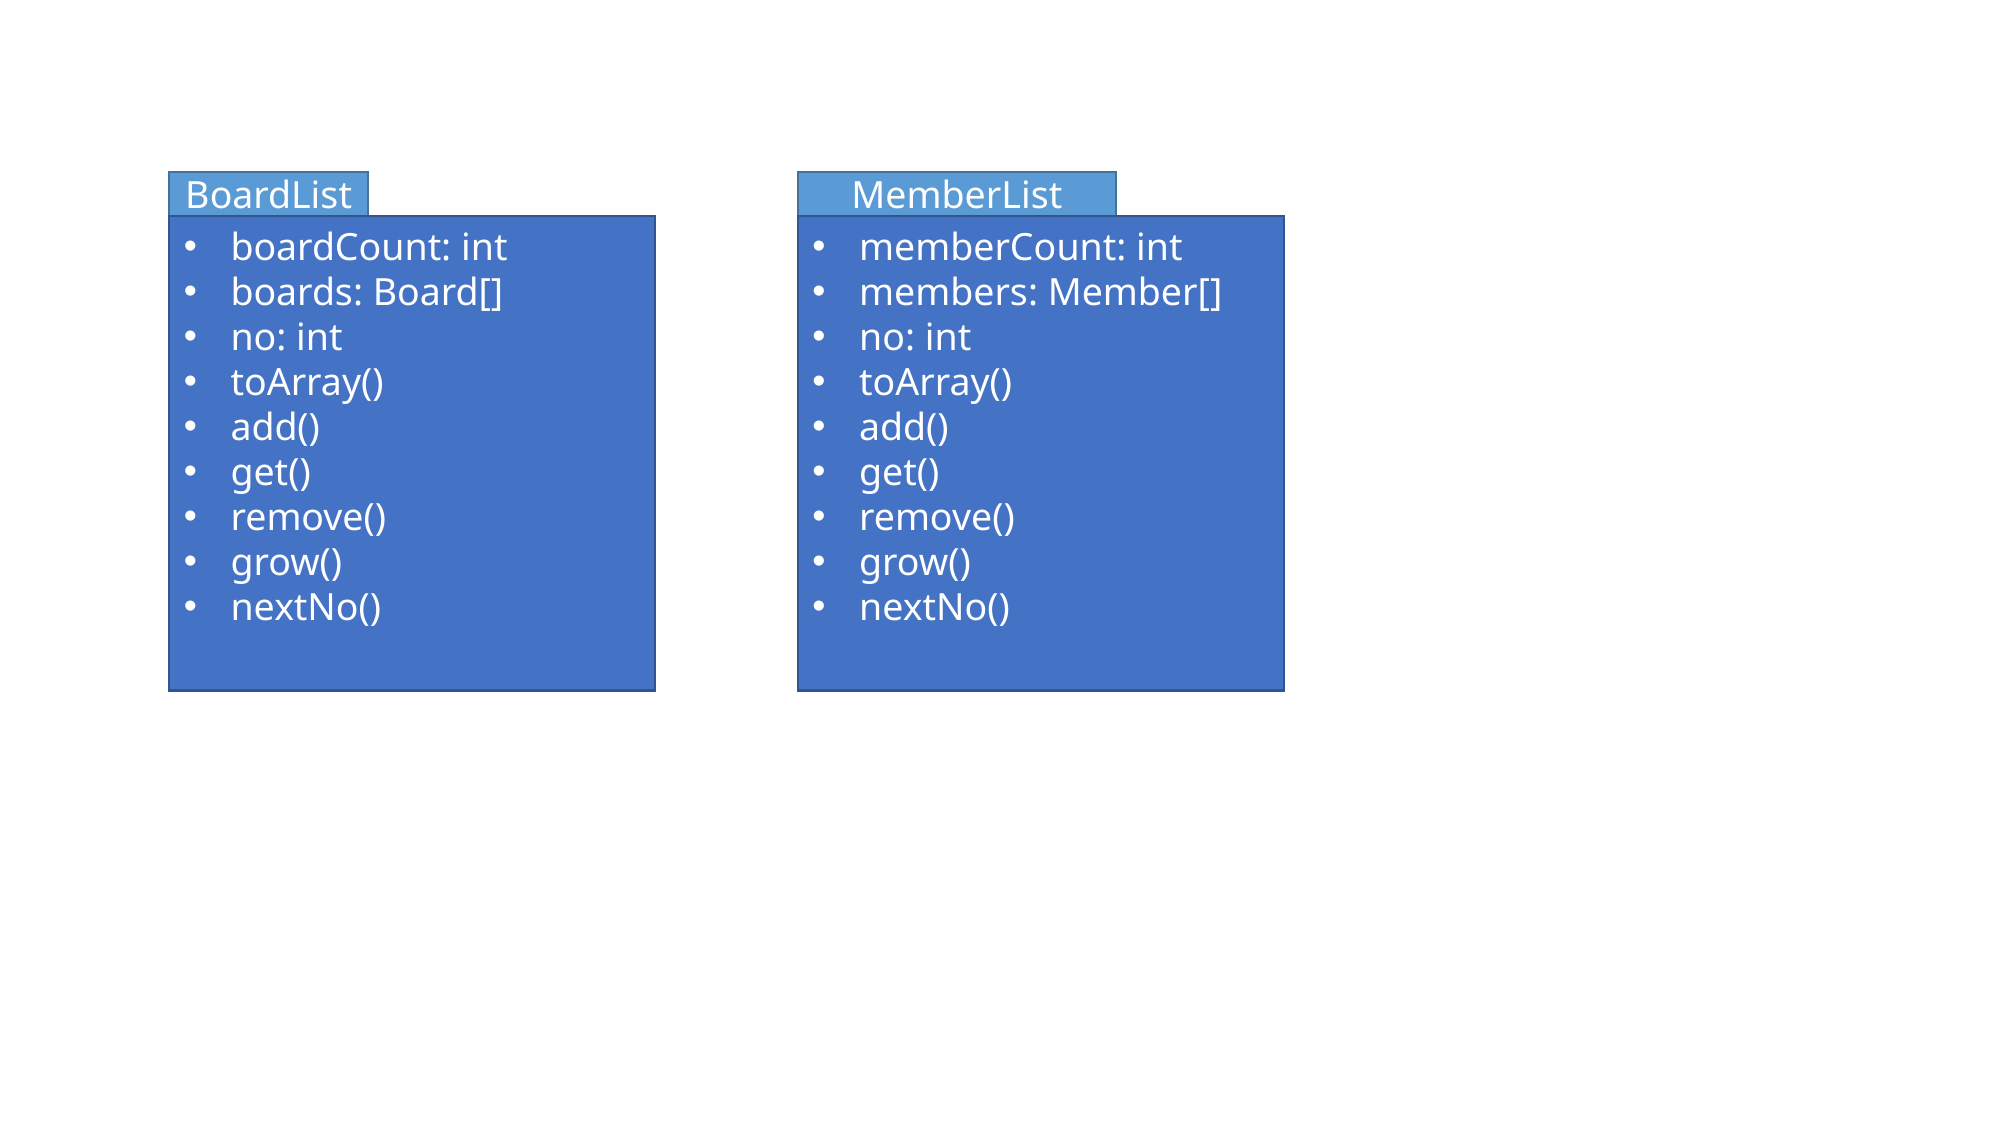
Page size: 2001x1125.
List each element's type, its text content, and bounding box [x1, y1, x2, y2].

text_box boardCount: int boards: Board[] no: int toArray() add() get() remove() grow() nextNo() [168, 215, 656, 692]
text_box memberCount: int members: Member[] no: int toArray() add() get() remove() grow() nextNo() [797, 215, 1285, 692]
text_box MemberList [797, 171, 1117, 215]
text_box BoardList [168, 171, 369, 215]
